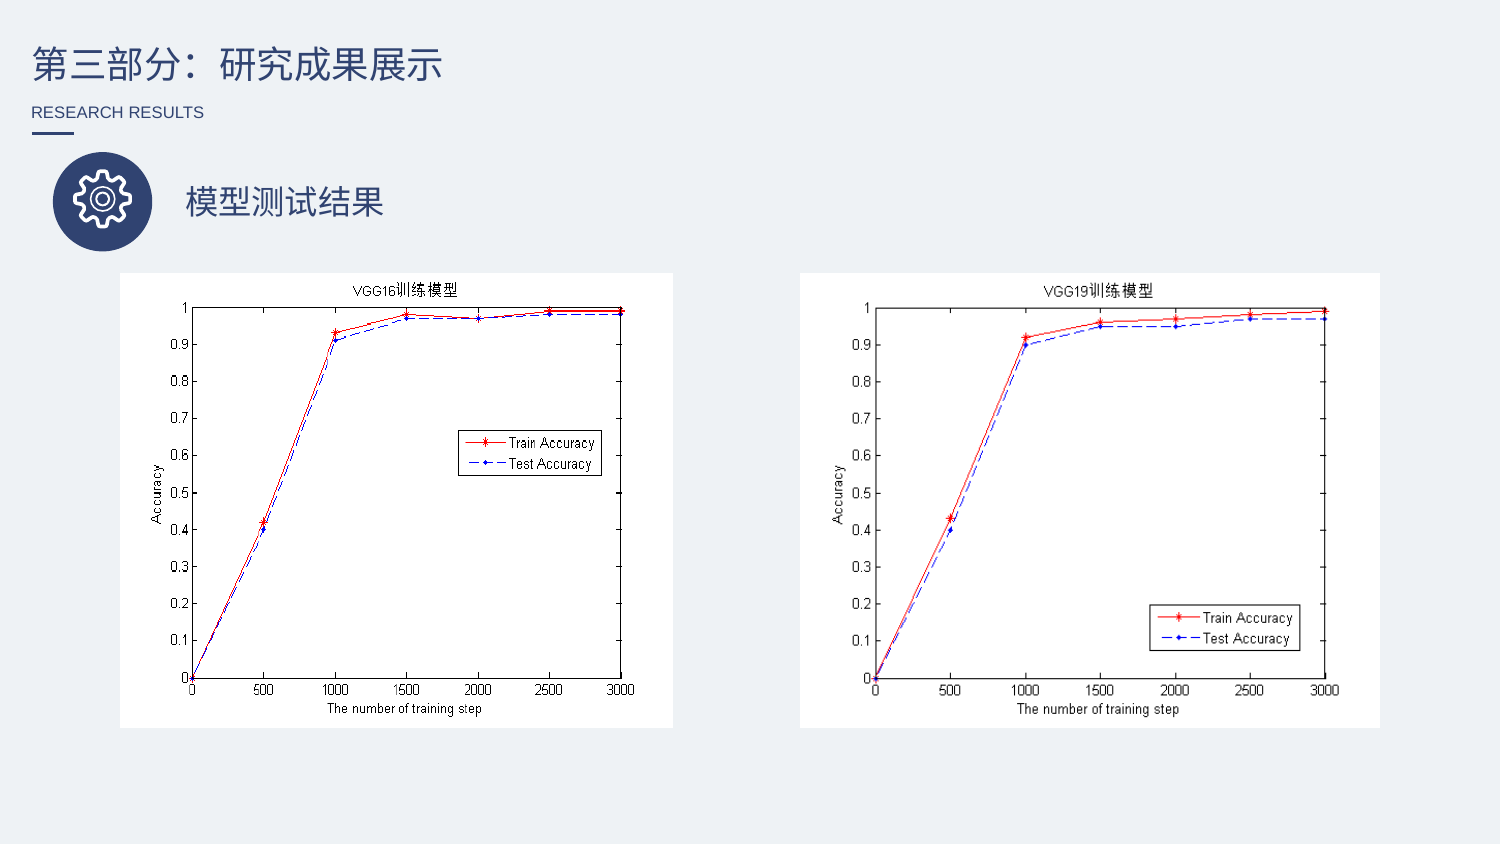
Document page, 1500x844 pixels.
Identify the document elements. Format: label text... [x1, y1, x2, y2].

picture [800, 273, 1380, 728]
text_box 第三部分：研究成果展示 [17, 33, 460, 94]
text_box [51, 151, 154, 253]
picture [120, 273, 673, 728]
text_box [73, 169, 133, 229]
text_box RESEARCH RESULTS [16, 94, 225, 129]
text_box 模型测试结果 [170, 173, 400, 229]
